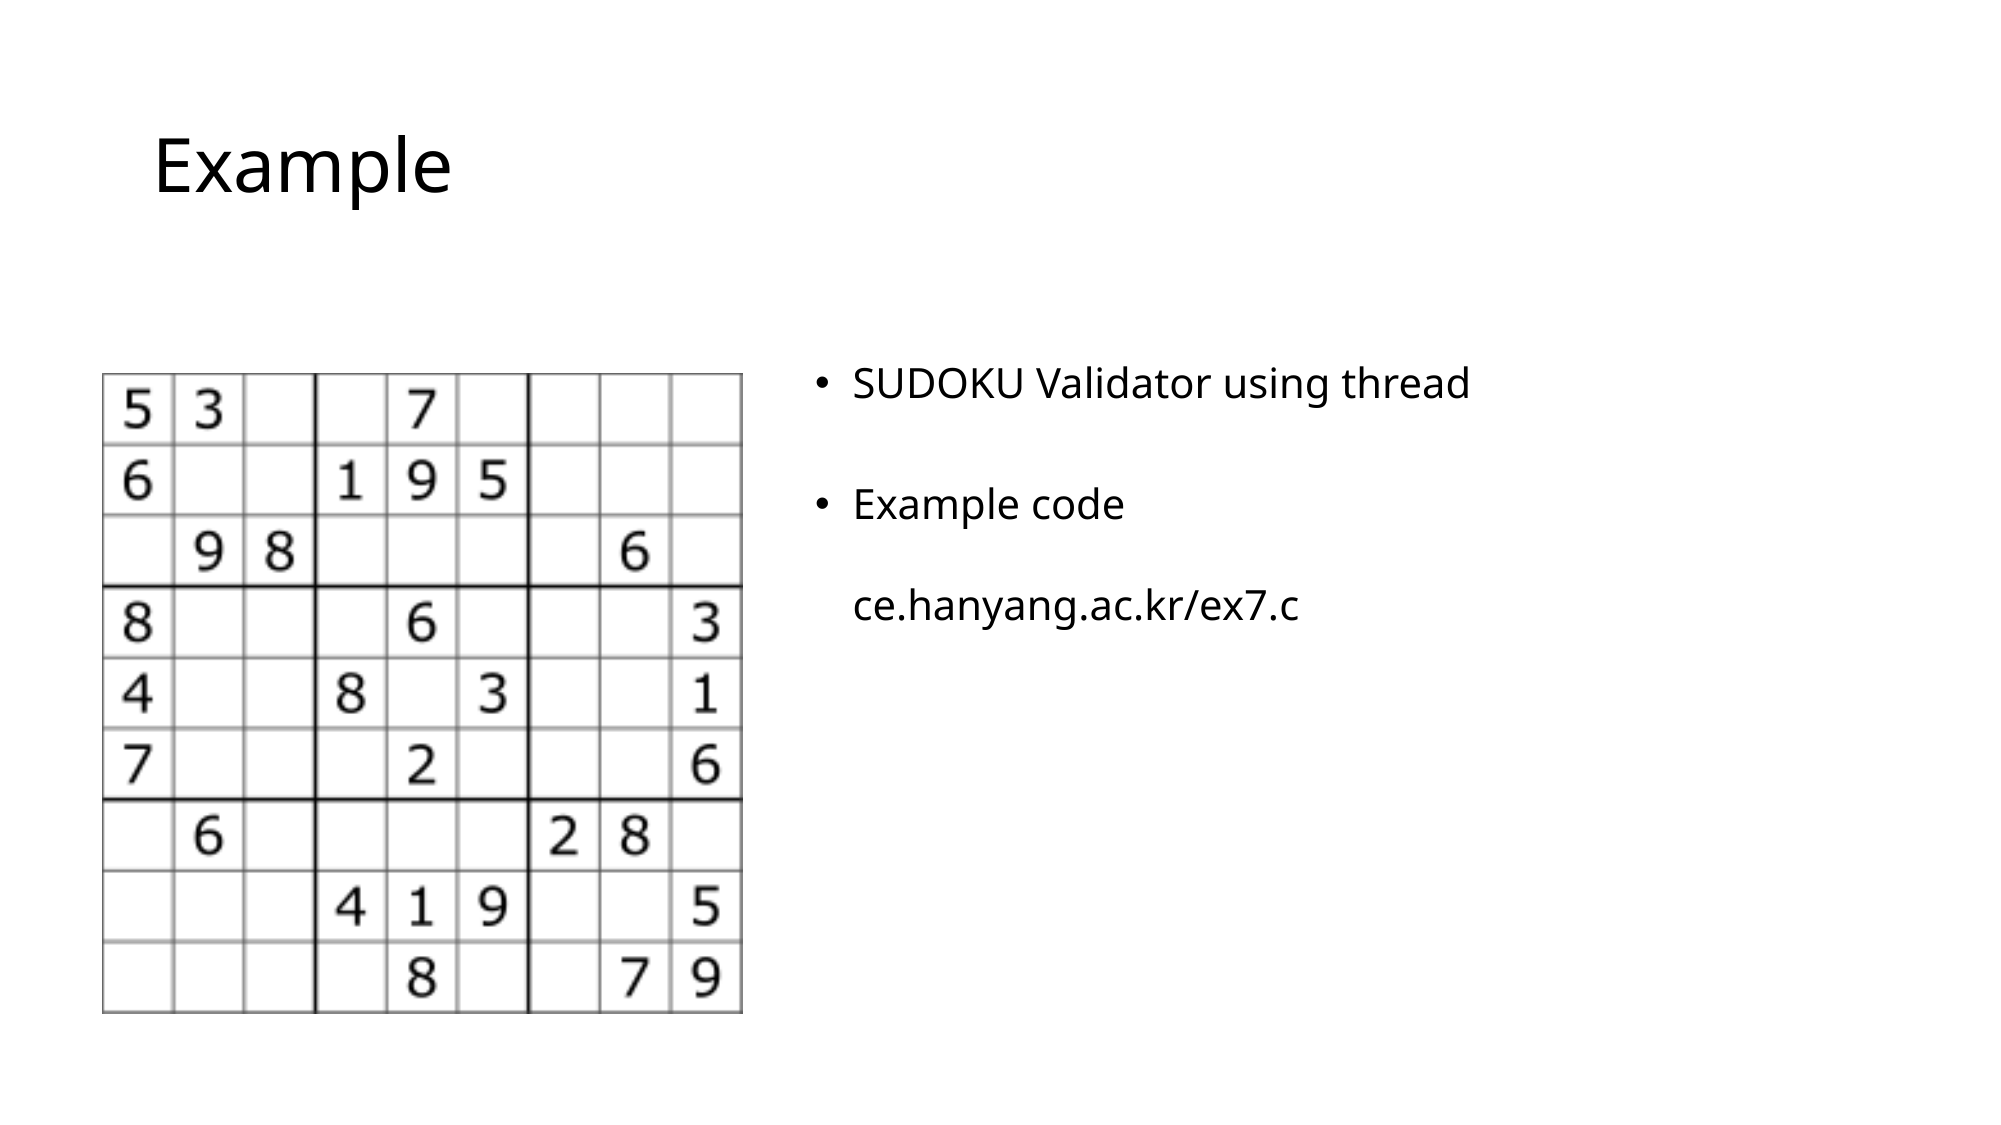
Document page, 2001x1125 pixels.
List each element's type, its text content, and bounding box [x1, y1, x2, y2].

list SUDOKU Validator using thread Example code ce.hanyang.ac.kr/ex7.c [800, 299, 1863, 1014]
picture [102, 373, 743, 1014]
title Example [137, 59, 1863, 278]
